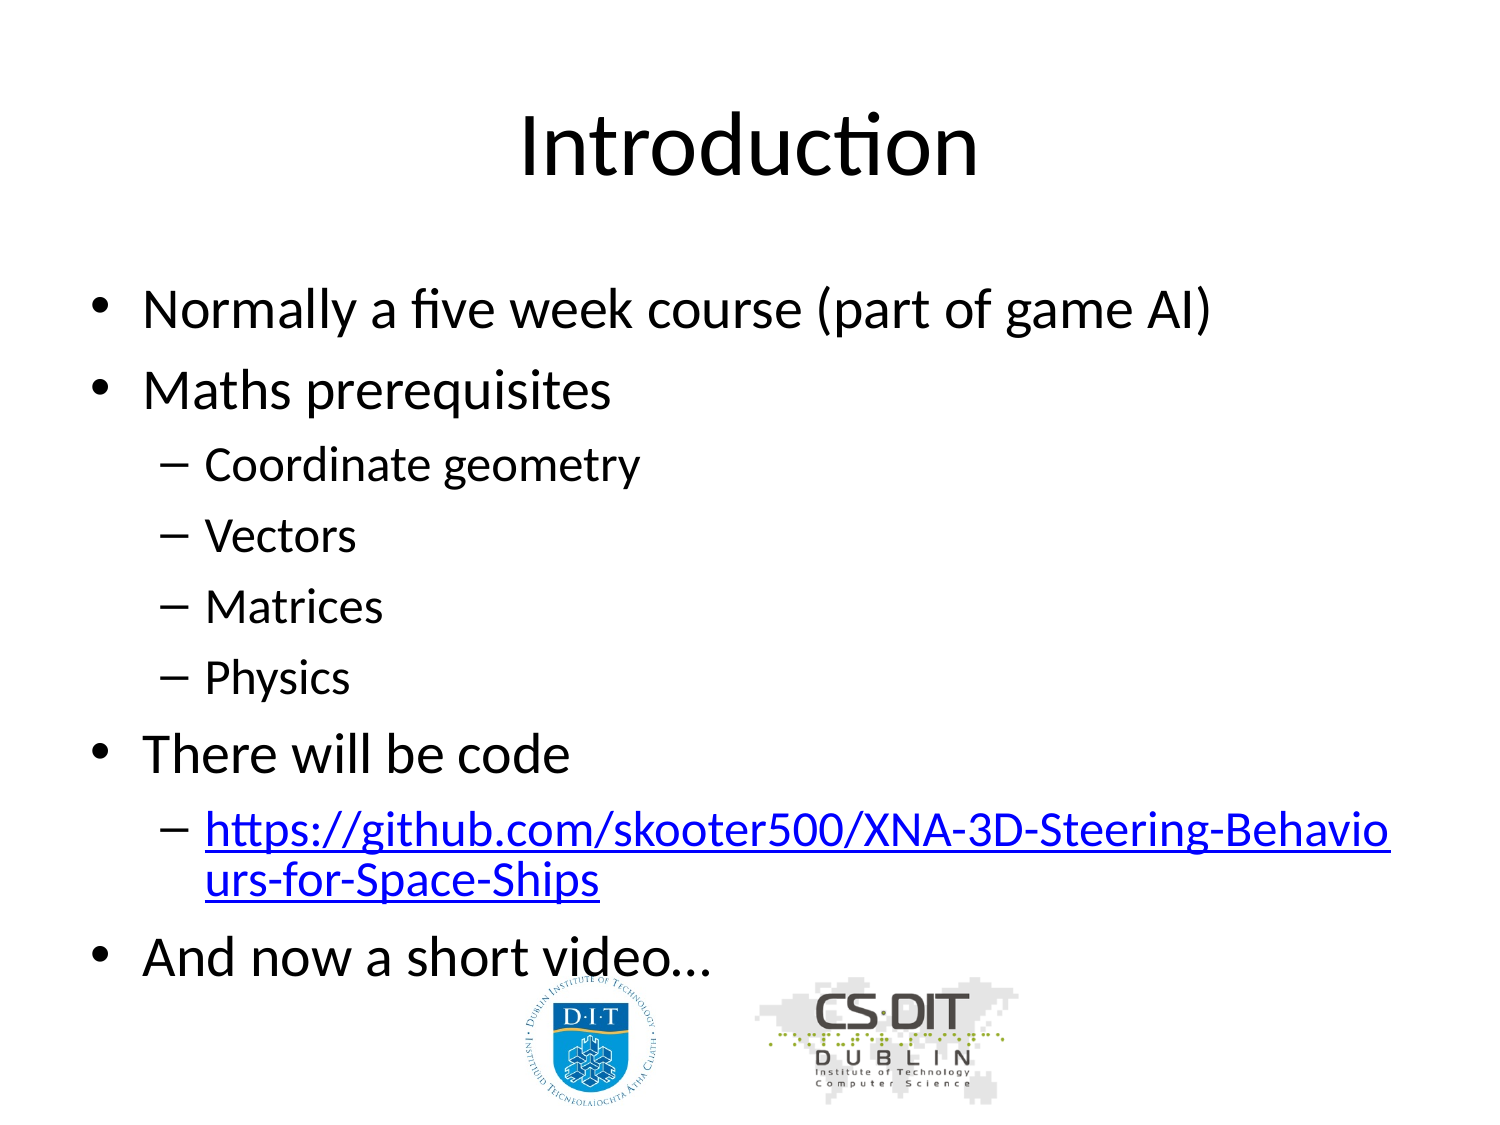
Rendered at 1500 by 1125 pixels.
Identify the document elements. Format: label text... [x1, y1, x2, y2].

title Introduction [75, 45, 1425, 233]
picture [738, 953, 1034, 1125]
picture [525, 976, 656, 1106]
list Normally a five week course (part of game AI) Maths prerequisites Coordinate geometry Vectors Matrices Physics There will be code https://github.com/skooter500/XNA-3D-Steering-Behaviours-for-Space-Ships And now a short video… [75, 262, 1425, 953]
